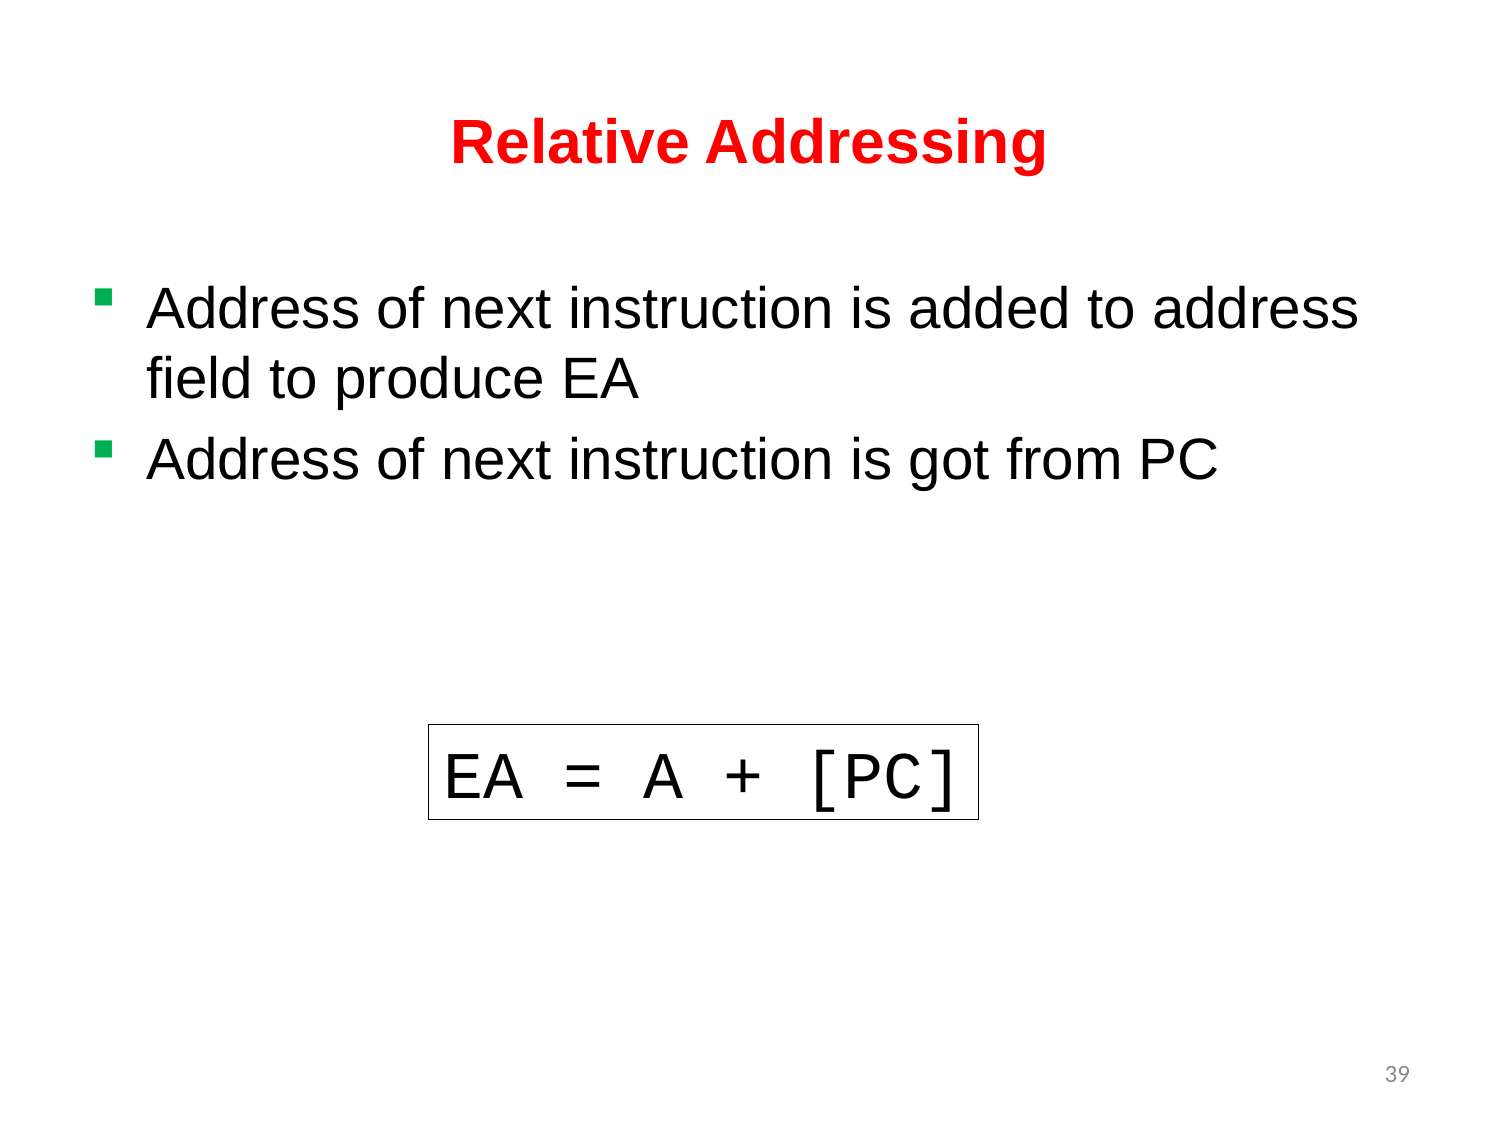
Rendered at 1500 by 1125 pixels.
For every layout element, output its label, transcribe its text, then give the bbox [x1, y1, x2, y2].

text_box EA = A + [PC] [428, 724, 979, 820]
list Address of next instruction is added to address field to produce EA Address of next instruction is got from PC [75, 262, 1425, 1005]
title Relative Addressing [75, 45, 1425, 233]
slide_number 39 [1074, 1042, 1425, 1103]
